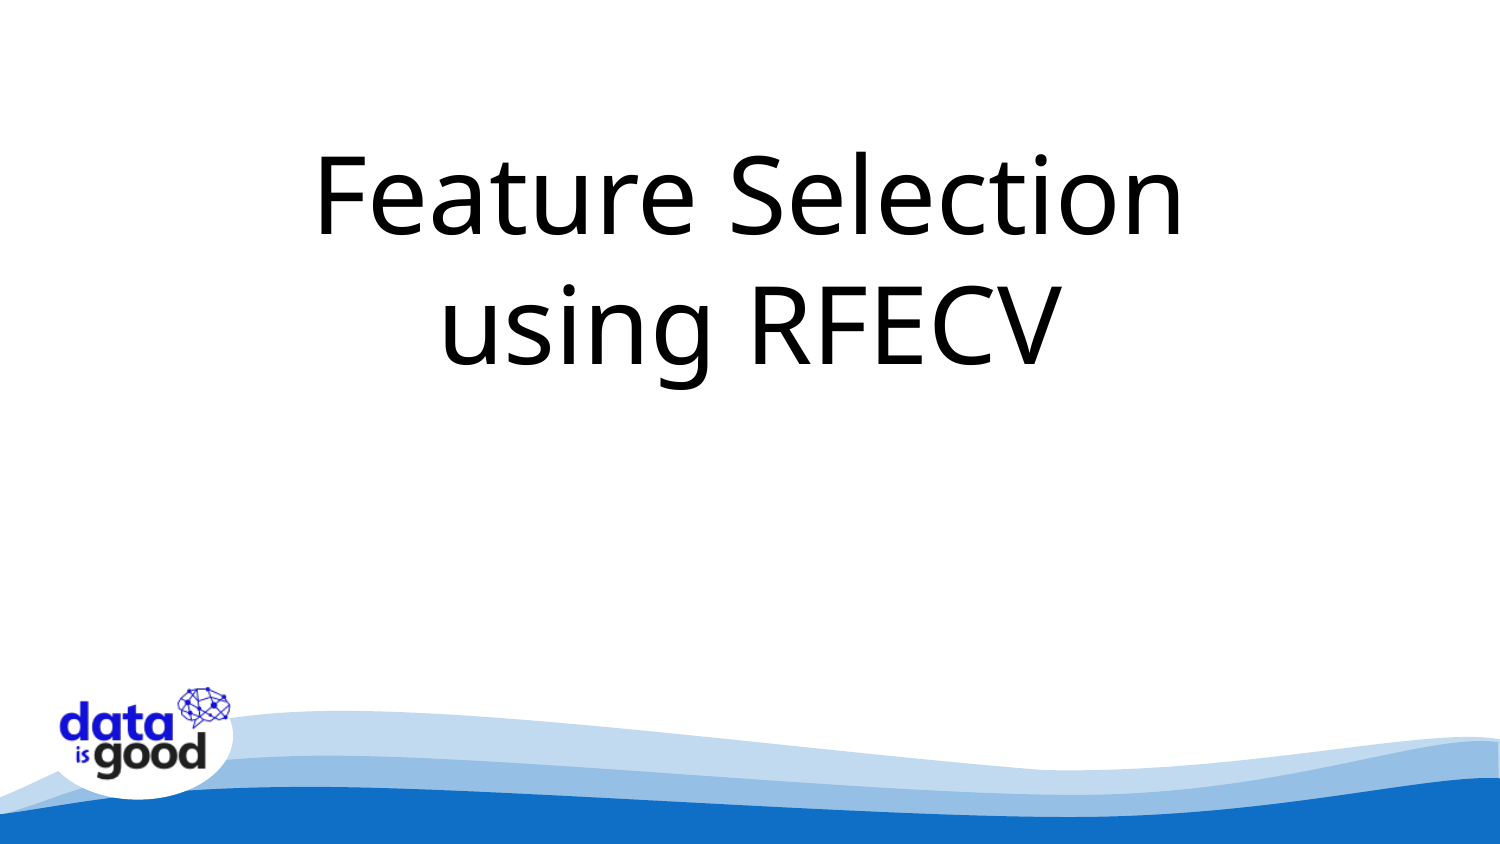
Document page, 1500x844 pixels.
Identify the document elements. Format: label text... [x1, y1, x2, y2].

title Feature Selection using RFECV [184, 116, 1316, 402]
picture [58, 685, 231, 804]
